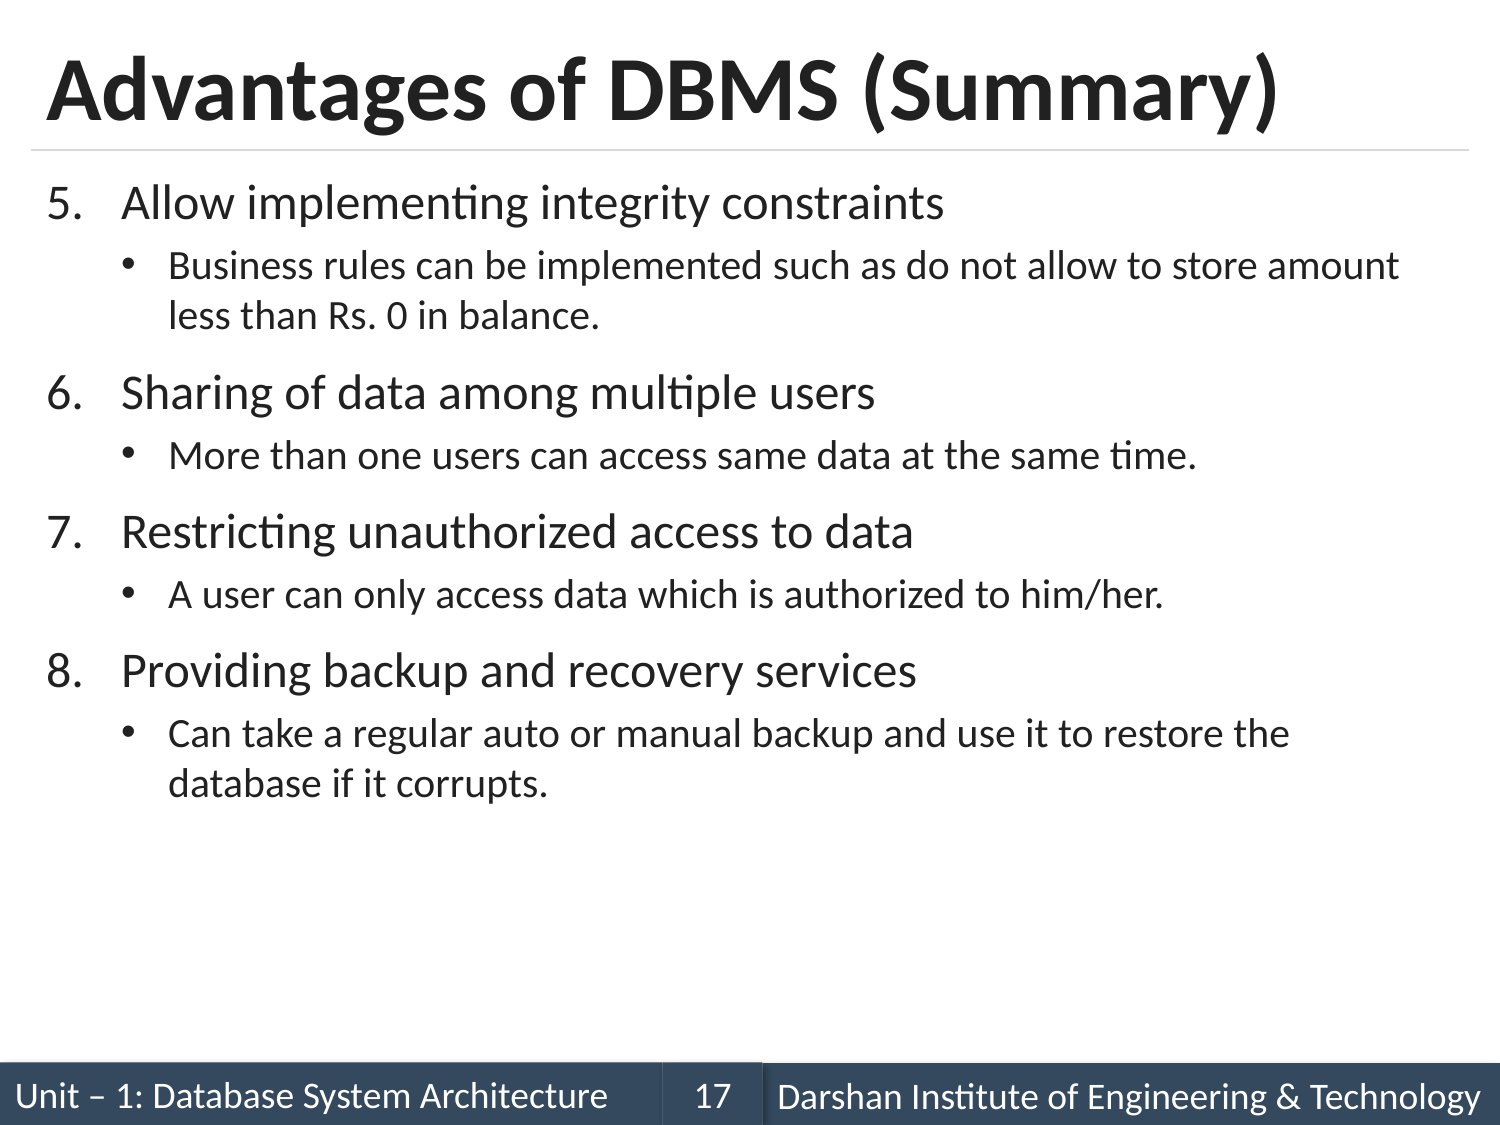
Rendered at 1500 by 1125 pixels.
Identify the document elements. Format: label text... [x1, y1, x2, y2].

title Advantages of DBMS (Summary) [31, 17, 1469, 150]
list Allow implementing integrity constraints Business rules can be implemented such as do not allow to store amount less than Rs. 0 in balance. Sharing of data among multiple users More than one users can access same data at the same time. Restricting unauthorized access to data A user can only access data which is authorized to him/her. Providing backup and recovery services Can take a regular auto or manual backup and use it to restore the database if it corrupts. [31, 162, 1469, 1038]
